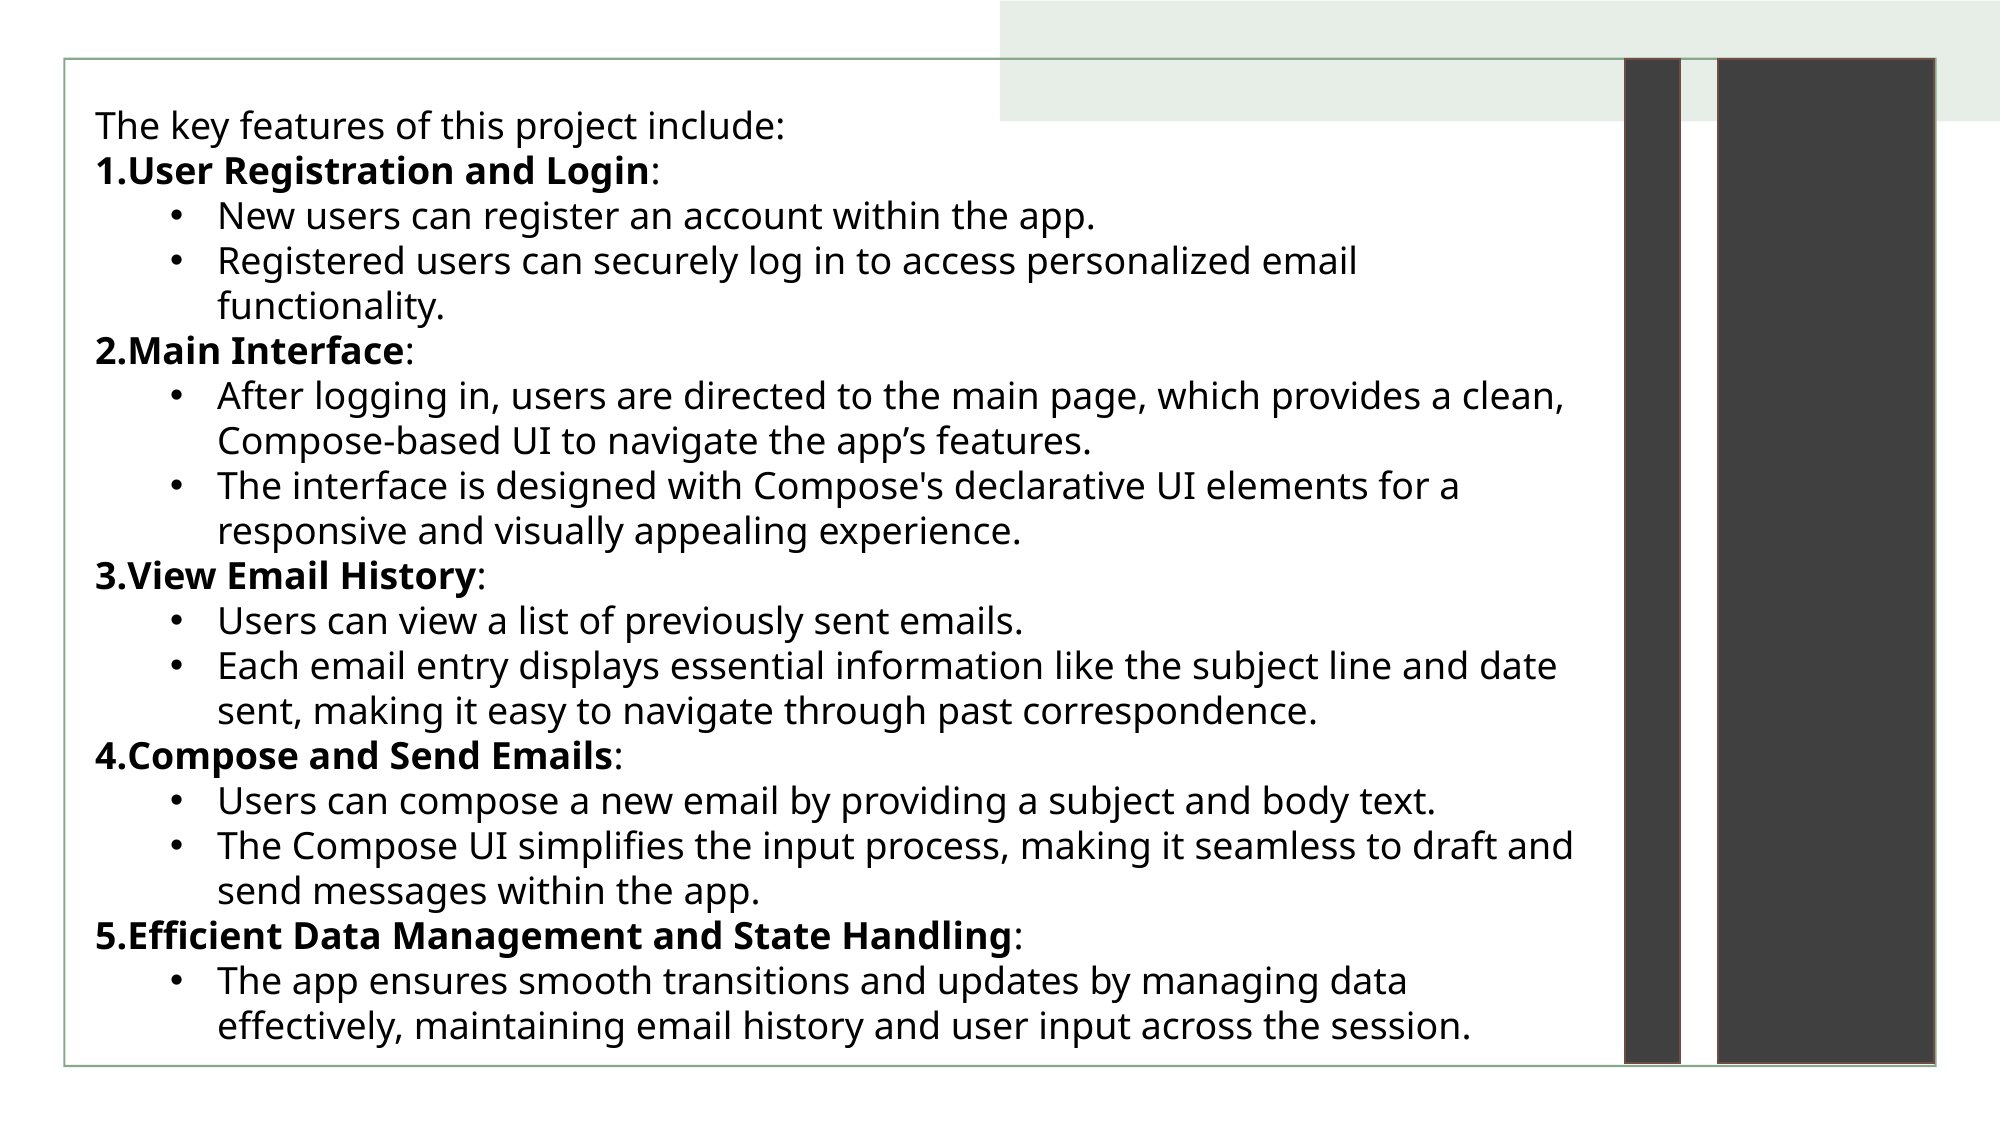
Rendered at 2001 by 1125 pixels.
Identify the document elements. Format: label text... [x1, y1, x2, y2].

text_box The key features of this project include: User Registration and Login: New users can register an account within the app. Registered users can securely log in to access personalized email functionality. Main Interface: After logging in, users are directed to the main page, which provides a clean, Compose-based UI to navigate the app’s features. The interface is designed with Compose's declarative UI elements for a responsive and visually appealing experience. View Email History: Users can view a list of previously sent emails. Each email entry displays essential information like the subject line and date sent, making it easy to navigate through past correspondence. Compose and Send Emails: Users can compose a new email by providing a subject and body text. The Compose UI simplifies the input process, making it seamless to draft and send messages within the app. Efficient Data Management and State Handling: The app ensures smooth transitions and updates by managing data effectively, maintaining email history and user input across the session. [80, 72, 1607, 1055]
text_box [1625, 58, 1935, 1064]
